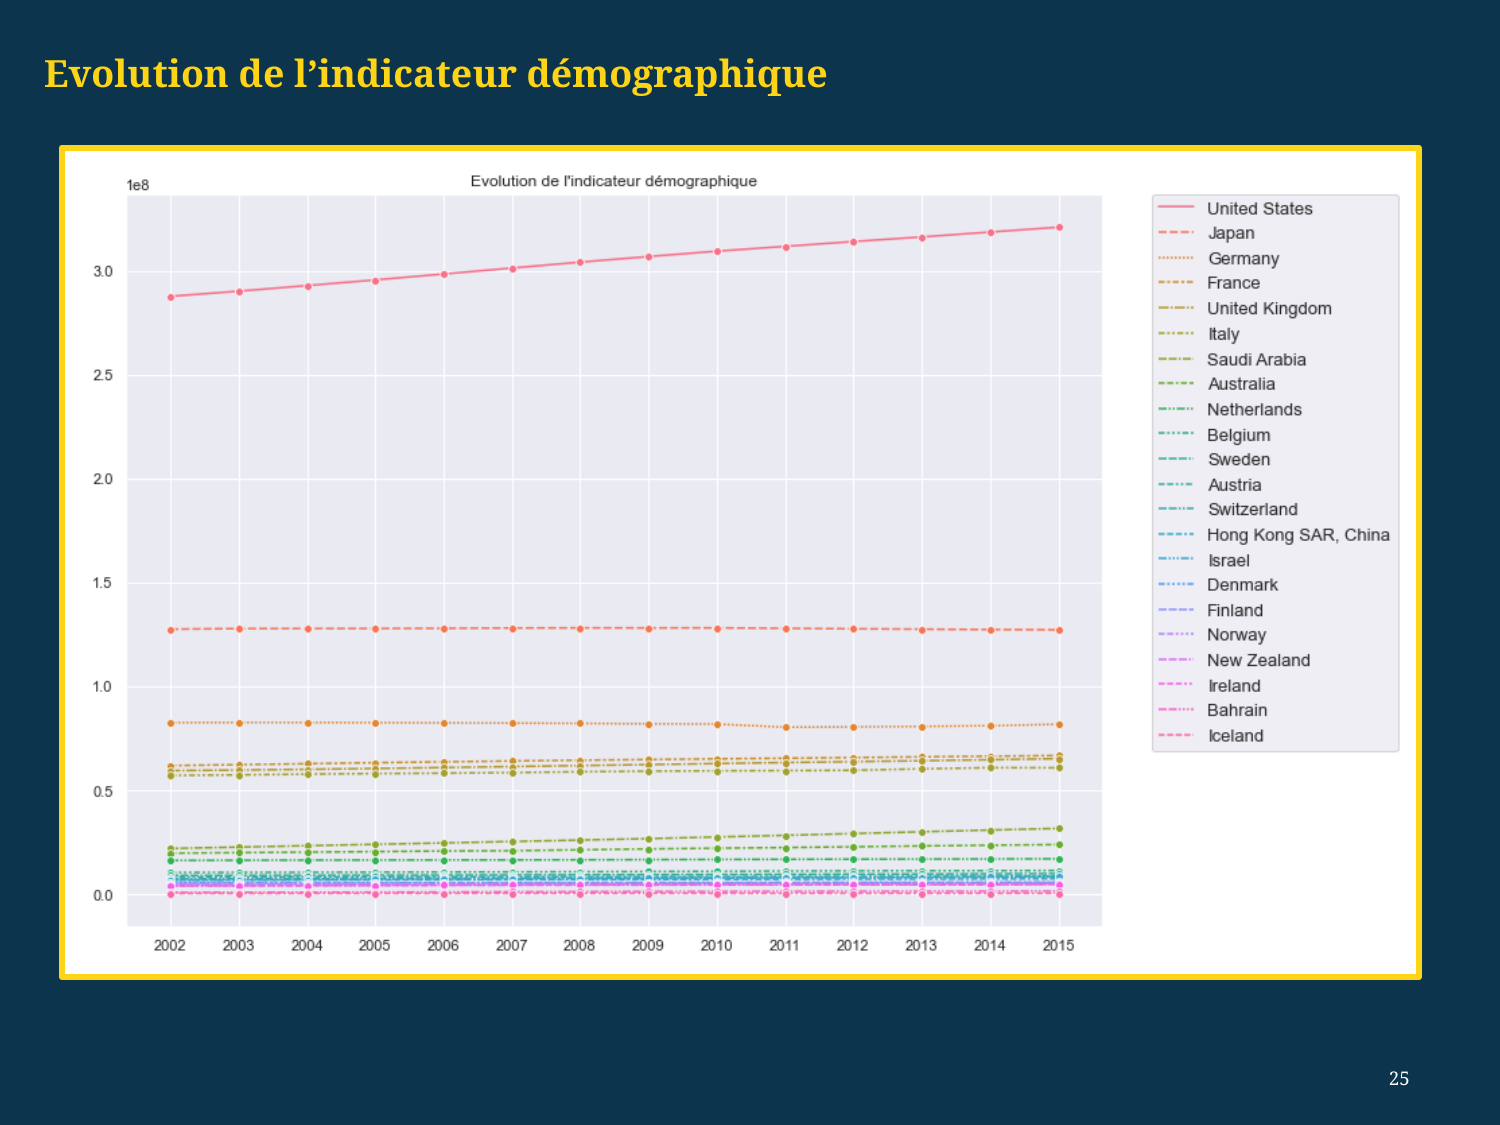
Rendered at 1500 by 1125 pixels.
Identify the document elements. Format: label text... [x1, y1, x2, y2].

picture [64, 150, 1416, 975]
text_box Evolution de l’indicateur démographique [29, 42, 1365, 103]
slide_number 25 [1074, 1058, 1425, 1103]
